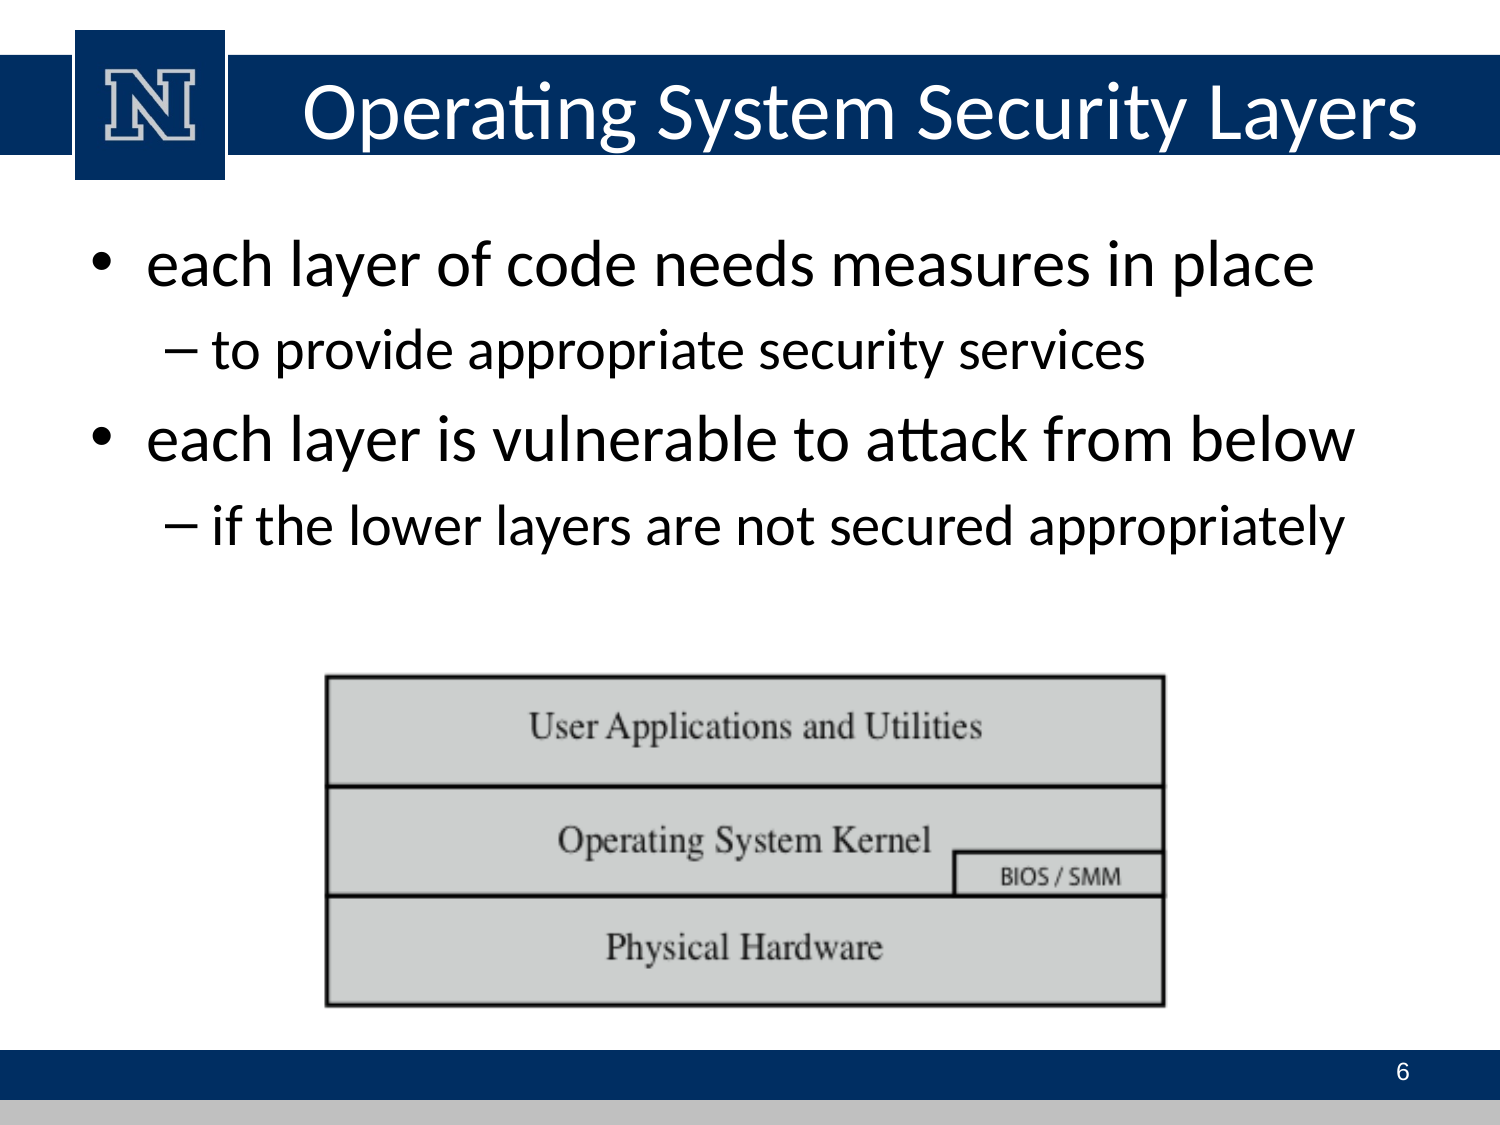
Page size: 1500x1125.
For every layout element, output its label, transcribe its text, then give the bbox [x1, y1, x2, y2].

picture [289, 651, 1183, 1027]
title Operating System Security Layers [287, 12, 1475, 200]
slide_number 6 [1074, 1040, 1425, 1100]
list each layer of code needs measures in place to provide appropriate security services each layer is vulnerable to attack from below if the lower layers are not secured appropriately [75, 212, 1425, 1005]
picture [75, 30, 225, 180]
